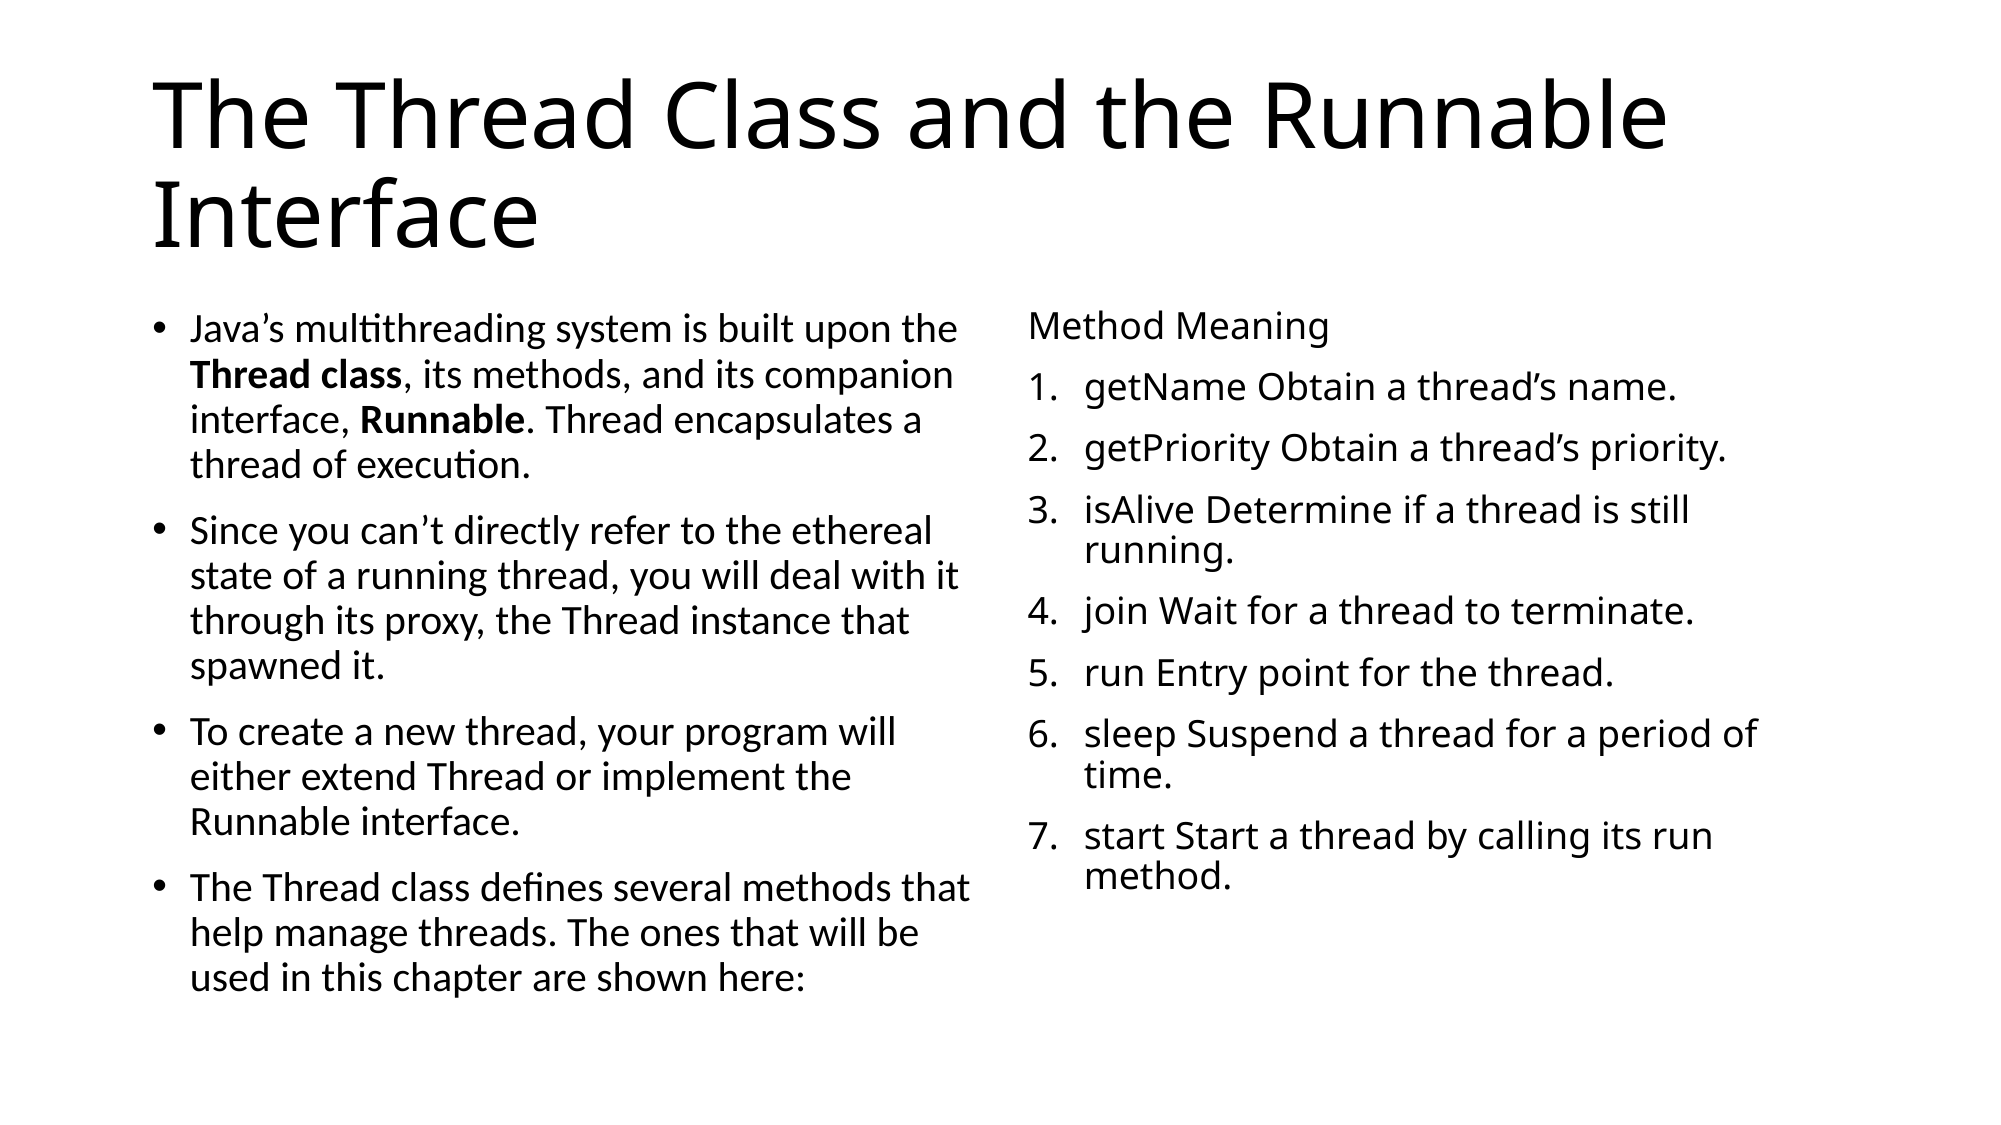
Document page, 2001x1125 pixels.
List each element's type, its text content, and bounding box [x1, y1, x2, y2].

title The Thread Class and the Runnable Interface [137, 59, 1863, 278]
list Java’s multithreading system is built upon the Thread class, its methods, and its companion interface, Runnable. Thread encapsulates a thread of execution. Since you can’t directly refer to the ethereal state of a running thread, you will deal with it through its proxy, the Thread instance that spawned it. To create a new thread, your program will either extend Thread or implement the Runnable interface. The Thread class defines several methods that help manage threads. The ones that will be used in this chapter are shown here: [137, 299, 988, 1014]
list Method Meaning getName Obtain a thread’s name. getPriority Obtain a thread’s priority. isAlive Determine if a thread is still running. join Wait for a thread to terminate. run Entry point for the thread. sleep Suspend a thread for a period of time. start Start a thread by calling its run method. [1012, 299, 1863, 1014]
